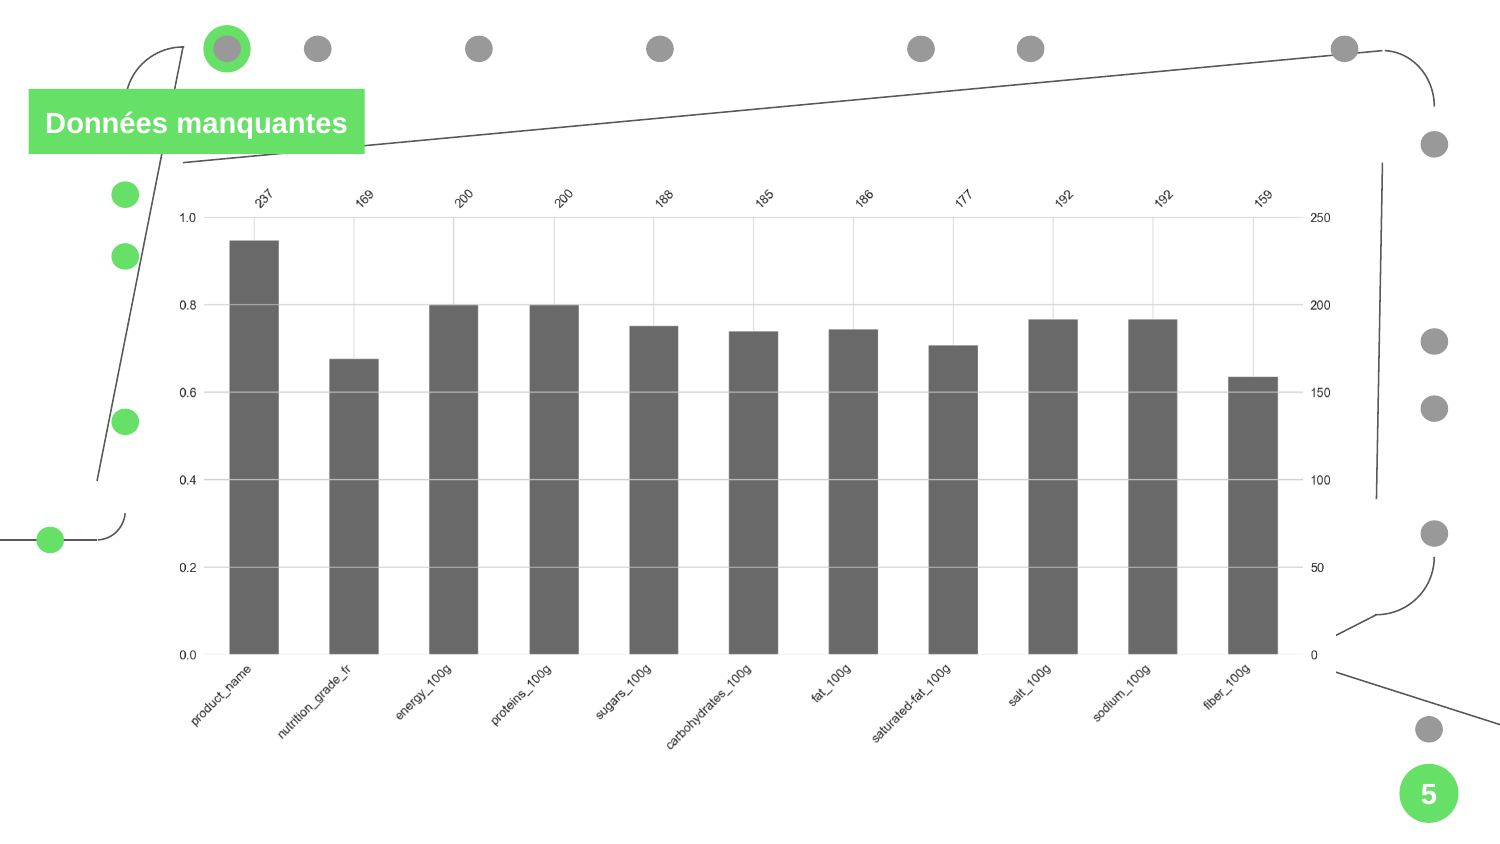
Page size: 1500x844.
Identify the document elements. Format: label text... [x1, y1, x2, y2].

text_box [1420, 132, 1429, 157]
text_box [465, 35, 493, 45]
text_box [1331, 35, 1358, 45]
text_box 5 [1384, 749, 1474, 838]
text_box [39, 548, 62, 554]
text_box [206, 60, 248, 73]
text_box [129, 243, 140, 270]
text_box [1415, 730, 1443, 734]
text_box [111, 244, 120, 269]
text_box [129, 409, 140, 435]
text_box [97, 510, 125, 540]
text_box [1420, 396, 1429, 421]
text_box [304, 35, 331, 45]
text_box [1382, 50, 1435, 107]
text_box [111, 409, 120, 434]
text_box [1438, 520, 1449, 547]
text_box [184, 46, 1386, 51]
text_box [1420, 521, 1429, 546]
text_box [1438, 131, 1449, 158]
text_box Données manquantes [28, 88, 365, 154]
text_box [129, 181, 140, 208]
text_box [1420, 329, 1429, 354]
text_box [1438, 395, 1449, 422]
text_box [203, 25, 251, 45]
text_box [1017, 35, 1044, 45]
text_box [1418, 738, 1440, 743]
text_box [36, 526, 64, 539]
text_box [127, 46, 184, 88]
text_box [1438, 328, 1449, 355]
picture [173, 181, 1337, 757]
text_box [907, 35, 935, 45]
text_box [646, 35, 674, 45]
text_box [1375, 556, 1435, 615]
text_box [111, 182, 120, 207]
text_box [213, 35, 241, 45]
text_box [1415, 716, 1443, 727]
